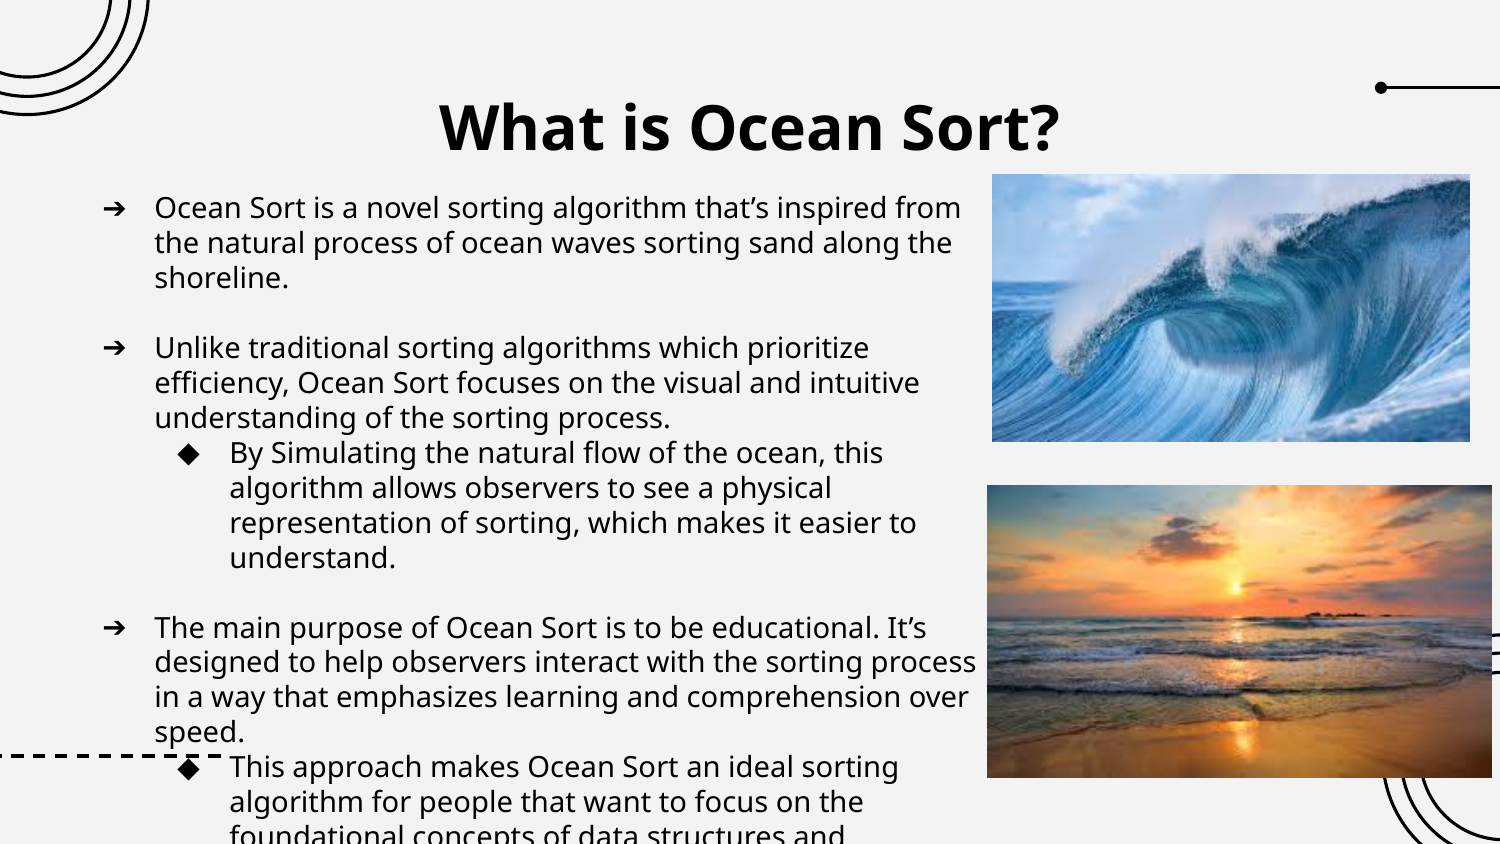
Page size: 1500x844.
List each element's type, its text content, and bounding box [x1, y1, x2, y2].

picture [991, 174, 1470, 442]
picture [986, 484, 1492, 778]
list Ocean Sort is a novel sorting algorithm that’s inspired from the natural process of ocean waves sorting sand along the shoreline. Unlike traditional sorting algorithms which prioritize efficiency, Ocean Sort focuses on the visual and intuitive understanding of the sorting process. By Simulating the natural flow of the ocean, this algorithm allows observers to see a physical representation of sorting, which makes it easier to understand. The main purpose of Ocean Sort is to be educational. It’s designed to help observers interact with the sorting process in a way that emphasizes learning and comprehension over speed. This approach makes Ocean Sort an ideal sorting algorithm for people that want to focus on the foundational concepts of data structures and algorithms. [64, 174, 993, 729]
title What is Ocean Sort? [118, 72, 1382, 167]
